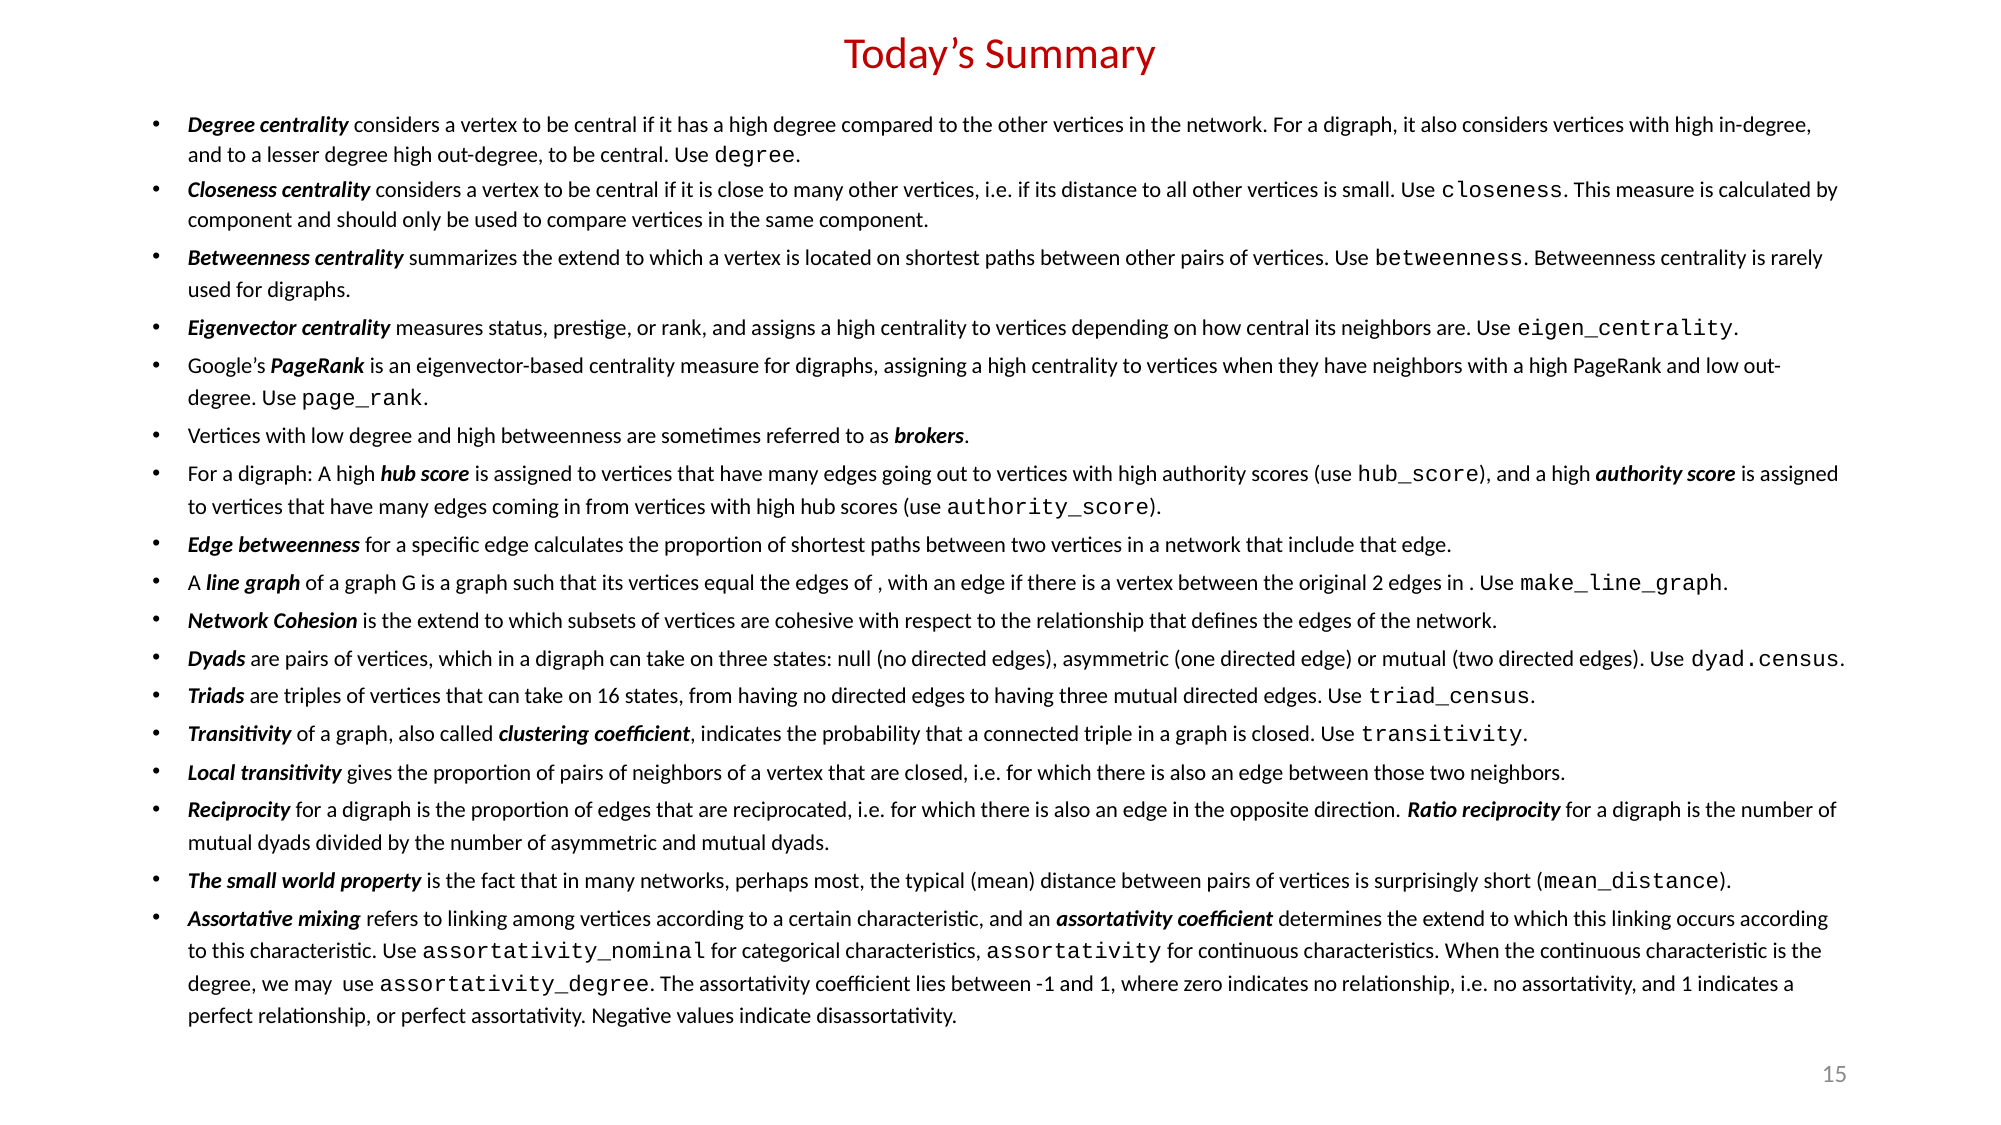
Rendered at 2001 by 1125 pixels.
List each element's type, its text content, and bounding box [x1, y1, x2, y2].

title Today’s Summary [137, 22, 1863, 86]
slide_number 15 [1412, 1042, 1863, 1103]
